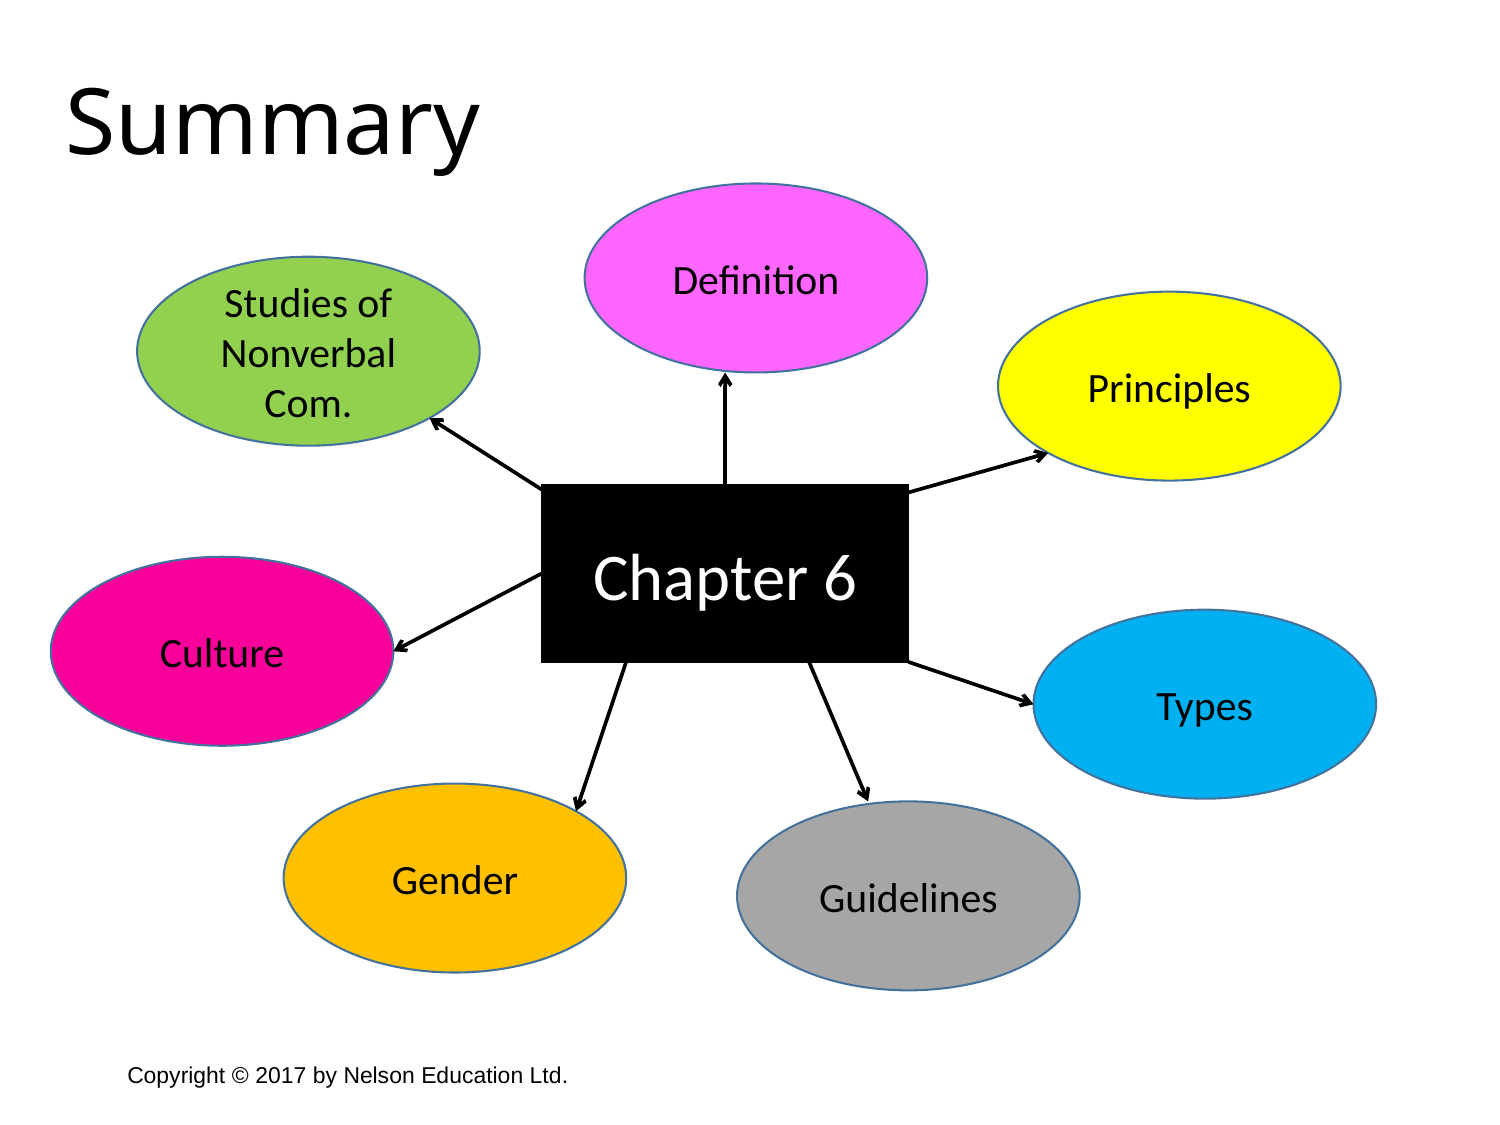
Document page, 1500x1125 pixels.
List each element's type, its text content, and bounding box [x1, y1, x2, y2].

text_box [429, 418, 547, 493]
text_box Definition [583, 182, 929, 374]
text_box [808, 661, 869, 802]
text_box Culture [49, 555, 395, 747]
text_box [908, 452, 1049, 493]
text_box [908, 661, 1034, 705]
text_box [575, 661, 627, 812]
text_box Principles [996, 290, 1342, 482]
text_box Chapter 6 [541, 484, 909, 663]
text_box Guidelines [736, 800, 1081, 992]
text_box Summary [50, 67, 1424, 197]
text_box Gender [282, 782, 628, 974]
text_box Types [1032, 608, 1378, 800]
text_box Studies of Nonverbal Com. [136, 255, 481, 447]
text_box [393, 573, 543, 652]
